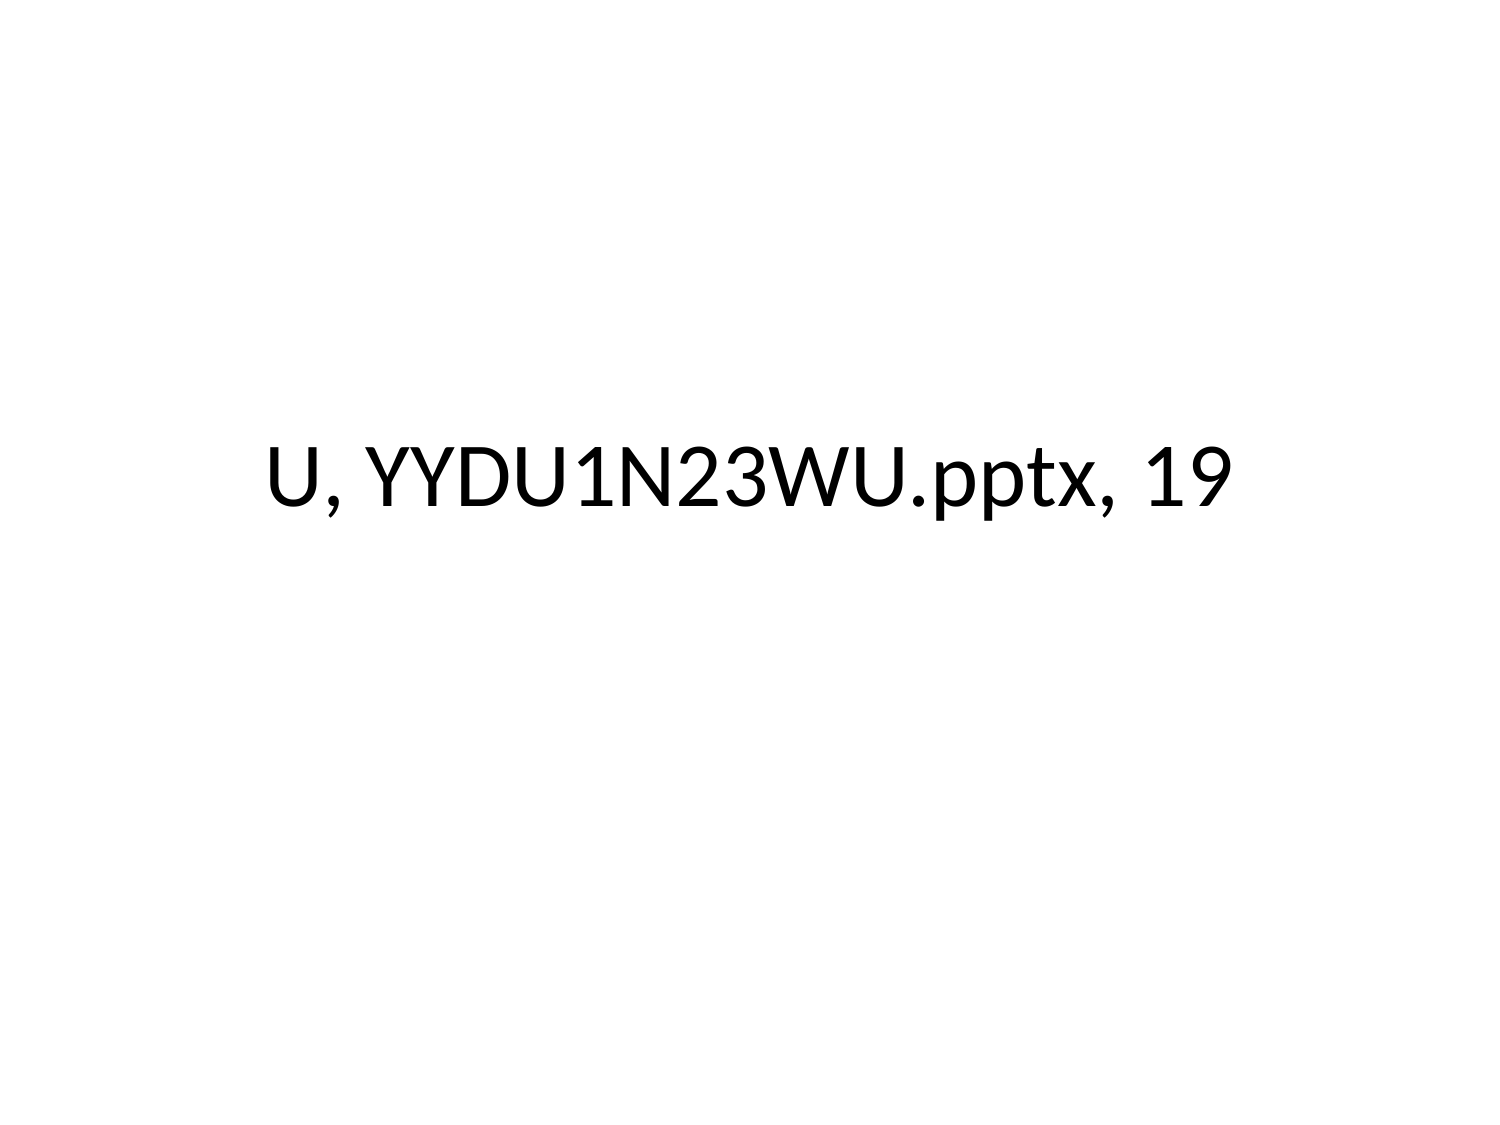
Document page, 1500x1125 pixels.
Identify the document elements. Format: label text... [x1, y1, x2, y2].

title U, YYDU1N23WU.pptx, 19 [112, 349, 1388, 591]
